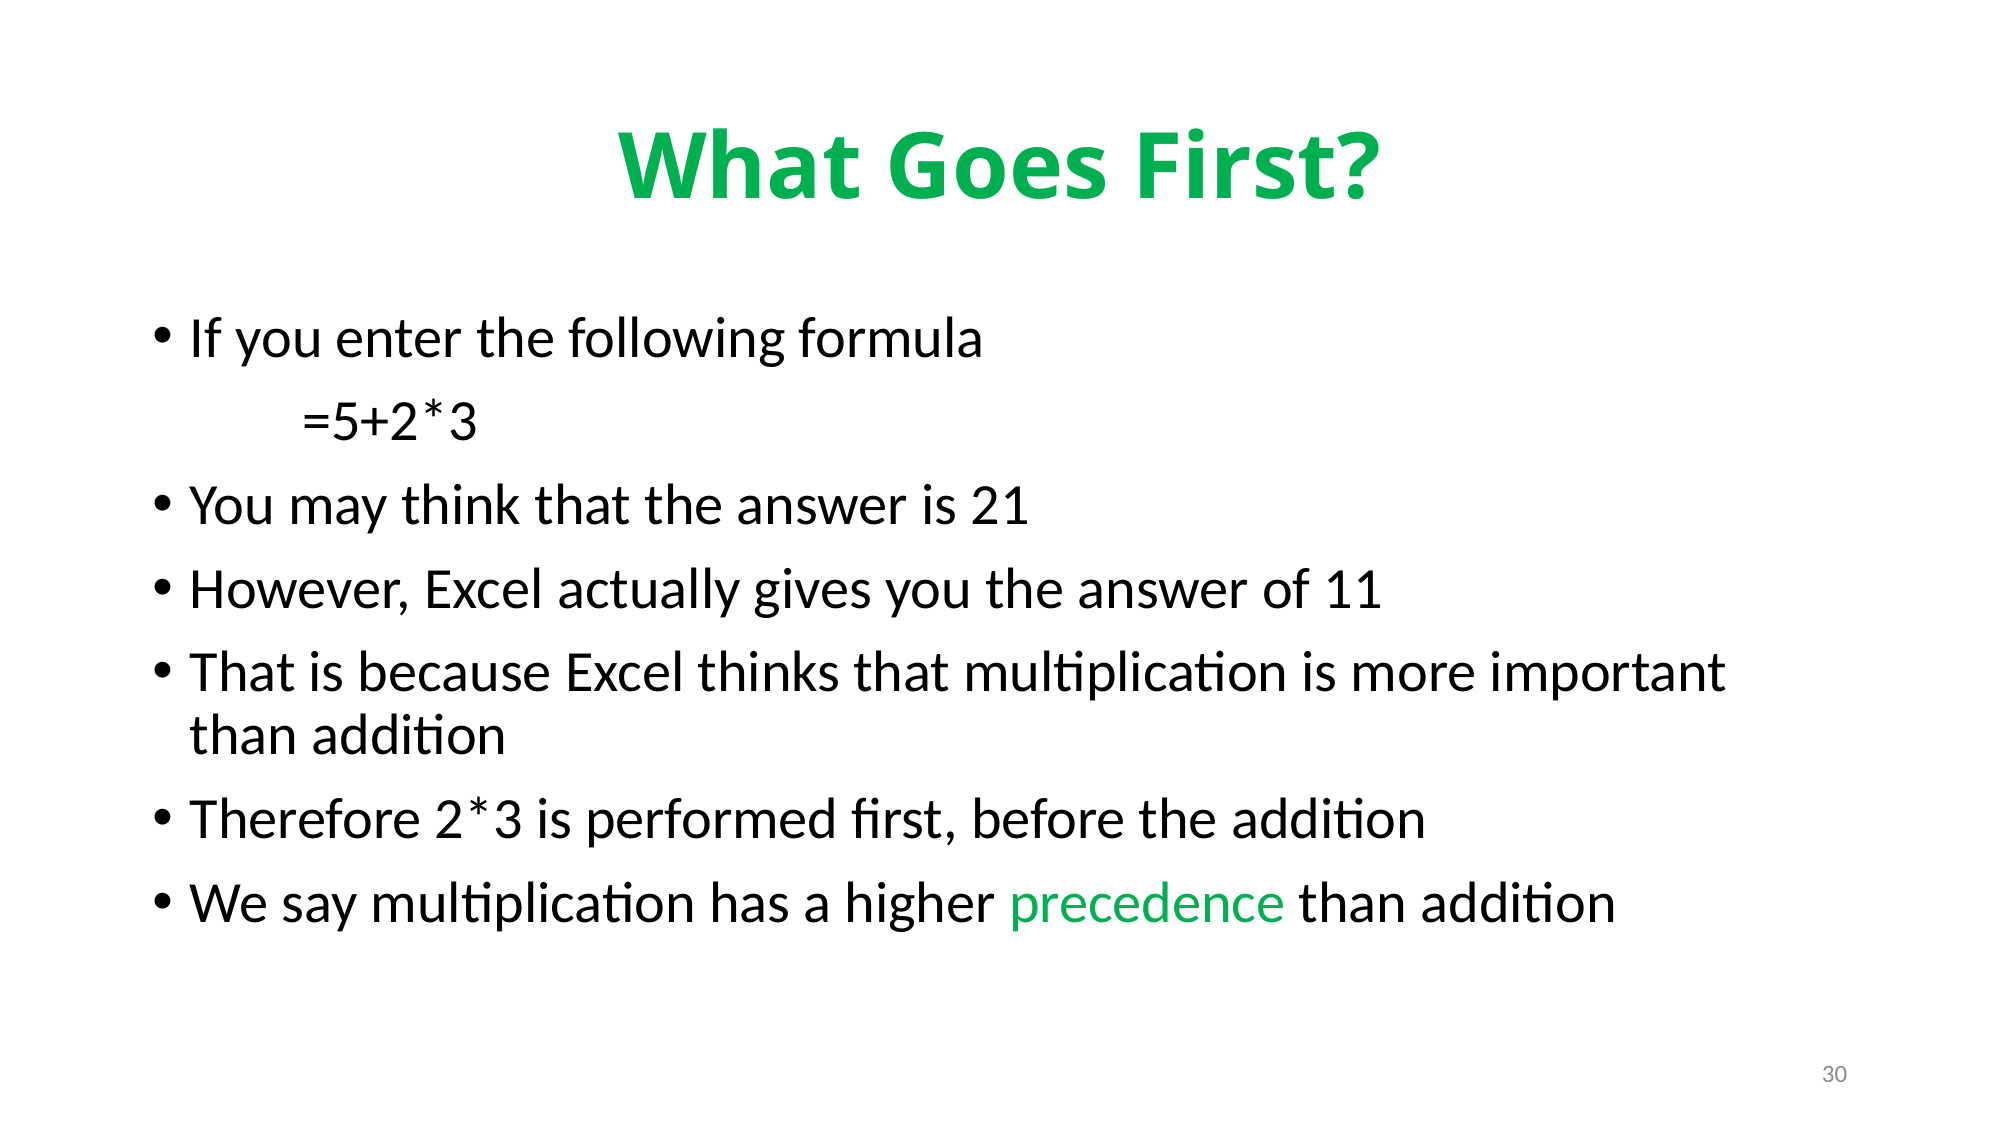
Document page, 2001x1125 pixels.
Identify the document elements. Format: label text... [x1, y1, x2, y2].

title What Goes First? [137, 59, 1863, 278]
slide_number 30 [1412, 1042, 1863, 1103]
list If you enter the following formula =5+2*3 You may think that the answer is 21 However, Excel actually gives you the answer of 11 That is because Excel thinks that multiplication is more important than addition Therefore 2*3 is performed first, before the addition We say multiplication has a higher precedence than addition [137, 299, 1863, 1014]
